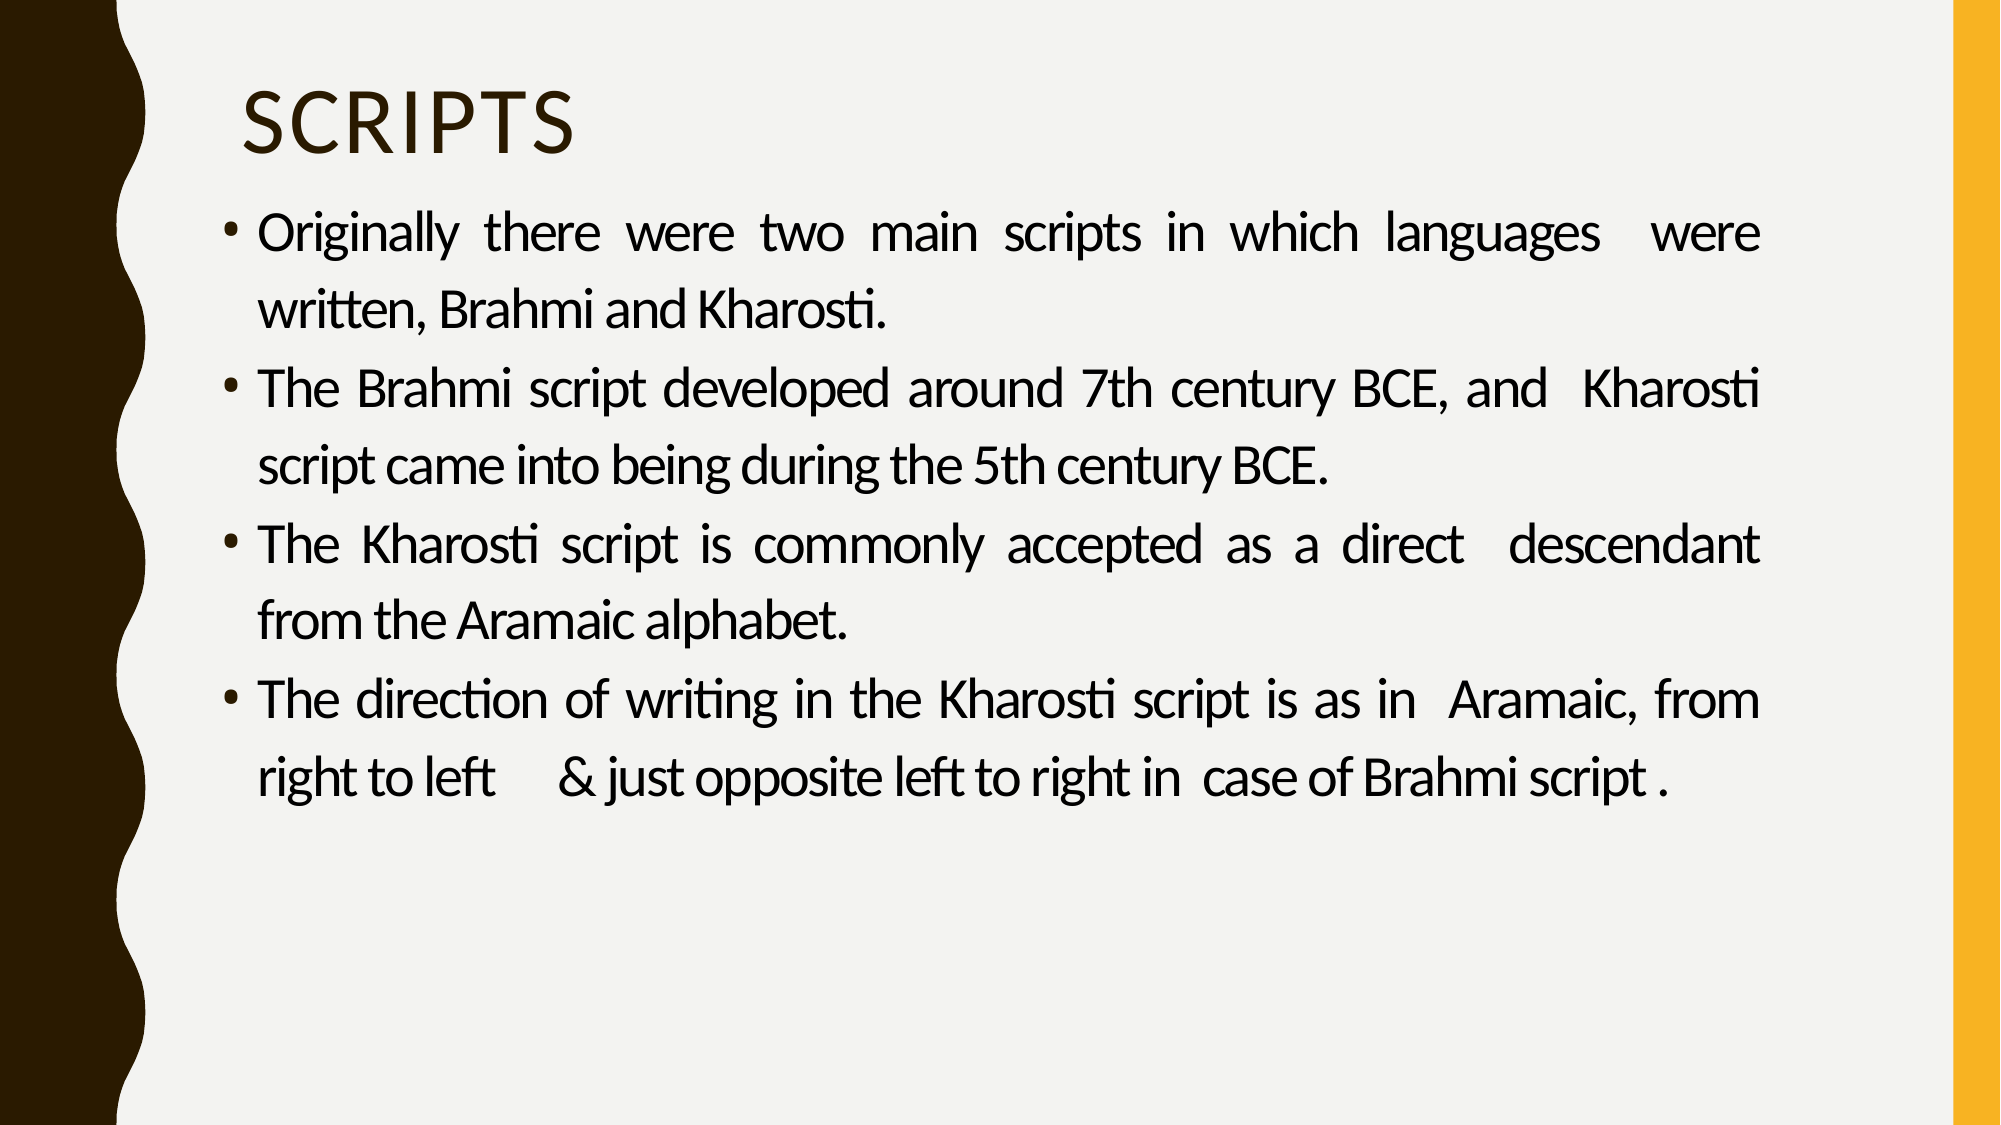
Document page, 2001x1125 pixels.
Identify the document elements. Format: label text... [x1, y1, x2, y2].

text_box Originally there were two main scripts in which languages were written, Brahmi and Kharosti. The Brahmi script developed around 7th century BCE, and Kharosti script came into being during the 5th century BCE. The Kharosti script is commonly accepted as a direct descendant from the Aramaic alphabet. The direction of writing in the Kharosti script is as in Aramaic, from right to left & just opposite left to right in case of Brahmi script . [218, 183, 1851, 808]
title SCRIPTS [239, 55, 591, 183]
